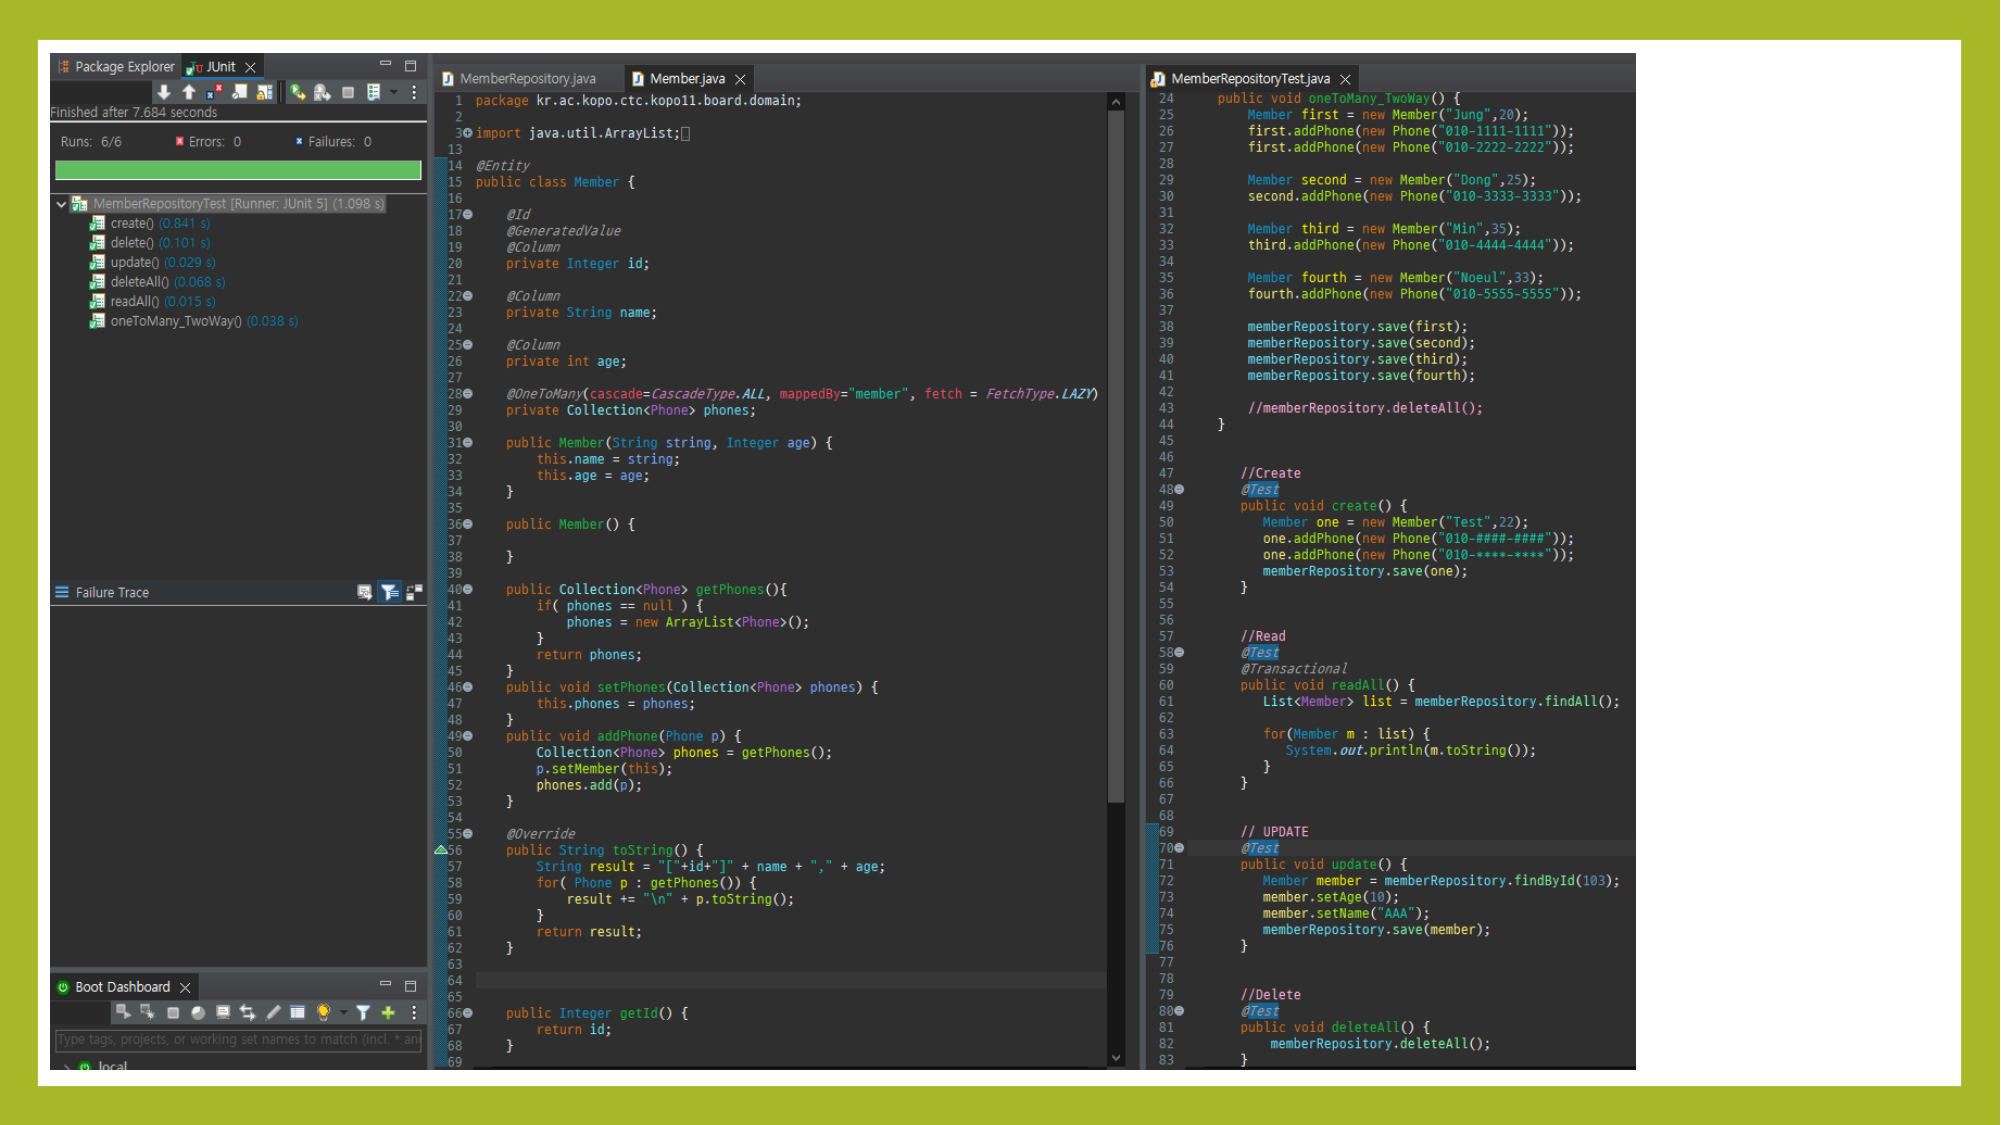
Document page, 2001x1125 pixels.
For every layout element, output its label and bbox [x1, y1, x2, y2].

picture [50, 53, 1636, 1070]
